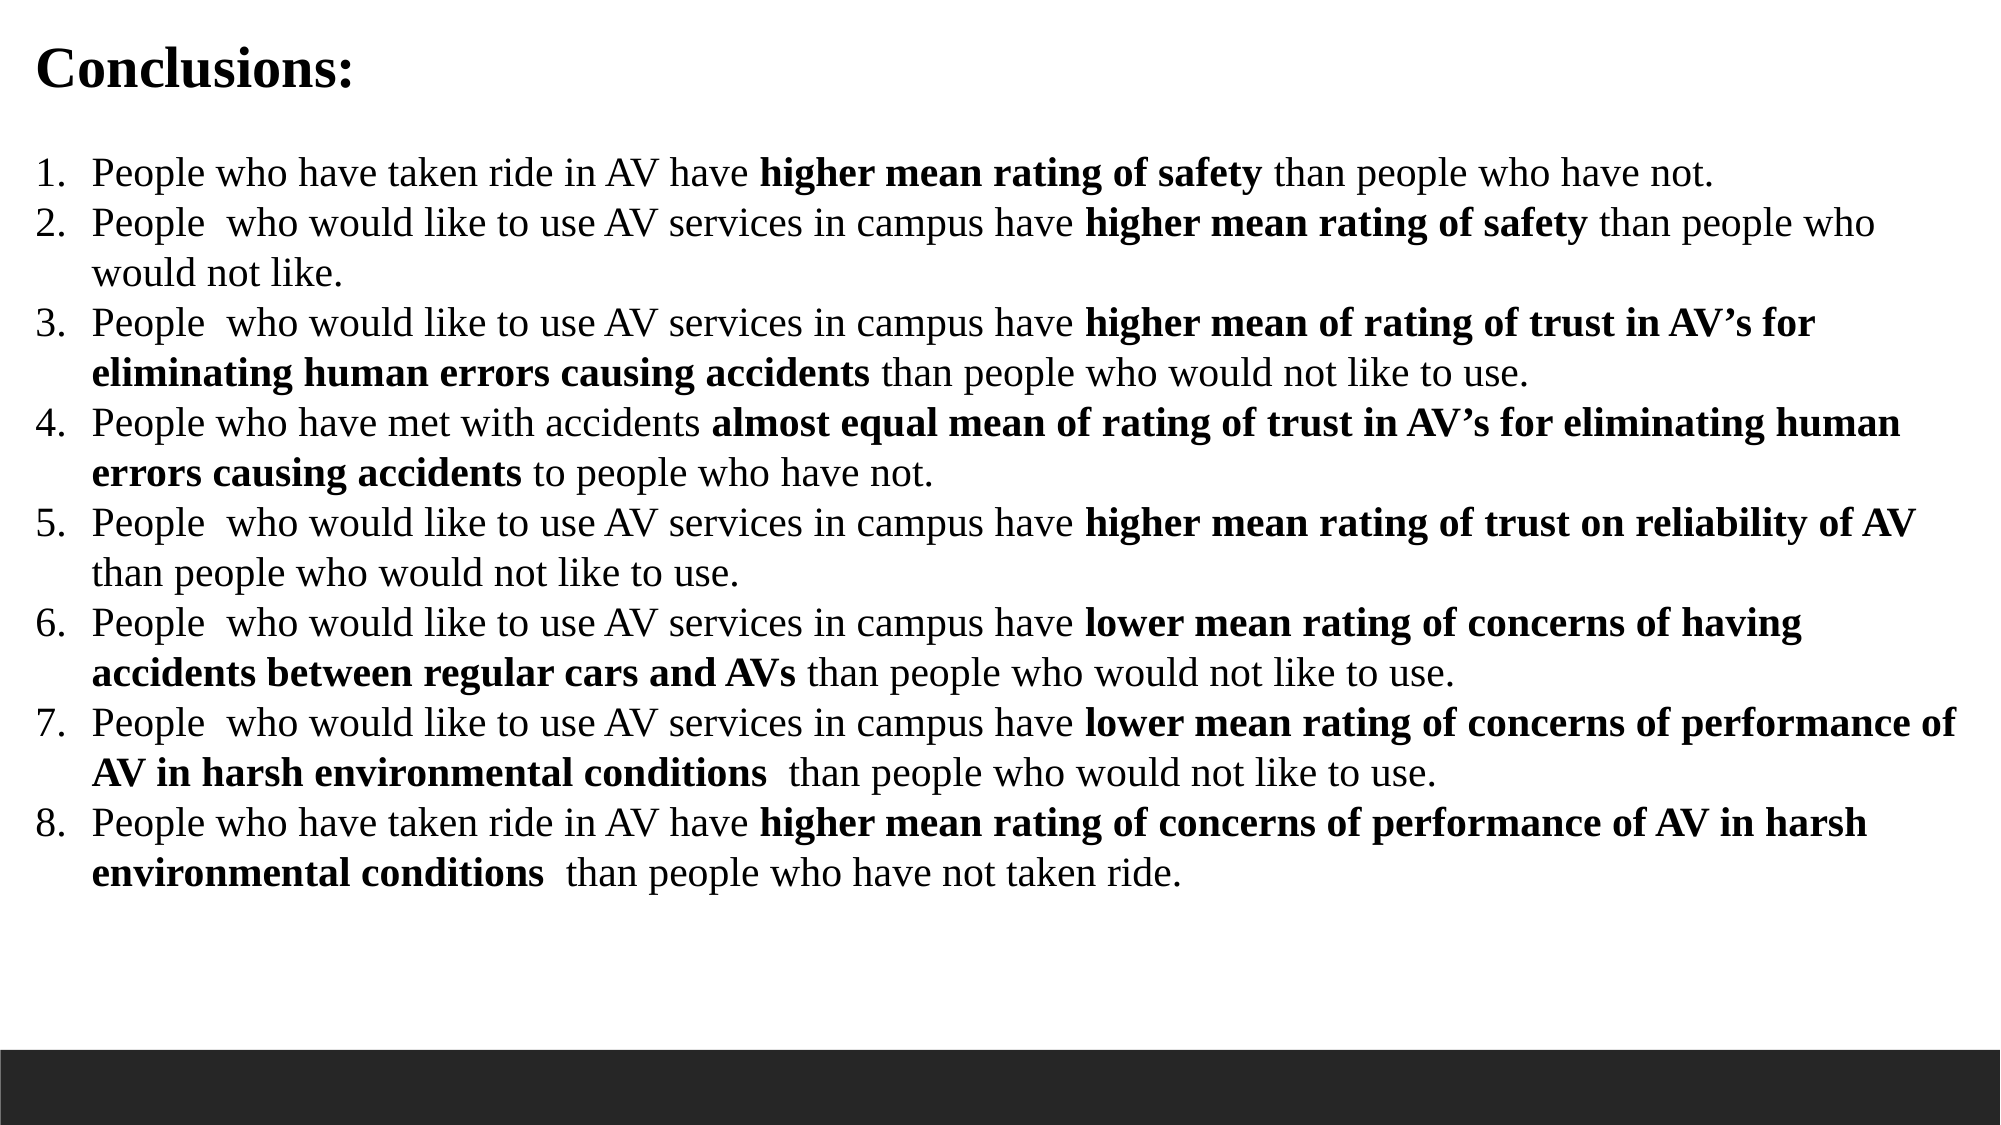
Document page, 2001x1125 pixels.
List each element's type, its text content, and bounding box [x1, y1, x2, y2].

text_box Conclusions: People who have taken ride in AV have higher mean rating of safety than people who have not. People who would like to use AV services in campus have higher mean rating of safety than people who would not like. People who would like to use AV services in campus have higher mean of rating of trust in AV’s for eliminating human errors causing accidents than people who would not like to use. People who have met with accidents almost equal mean of rating of trust in AV’s for eliminating human errors causing accidents to people who have not. People who would like to use AV services in campus have higher mean rating of trust on reliability of AV than people who would not like to use. People who would like to use AV services in campus have lower mean rating of concerns of having accidents between regular cars and AVs than people who would not like to use. People who would like to use AV services in campus have lower mean rating of concerns of performance of AV in harsh environmental conditions than people who would not like to use. People who have taken ride in AV have higher mean rating of concerns of performance of AV in harsh environmental conditions than people who have not taken ride. [20, 22, 1978, 998]
